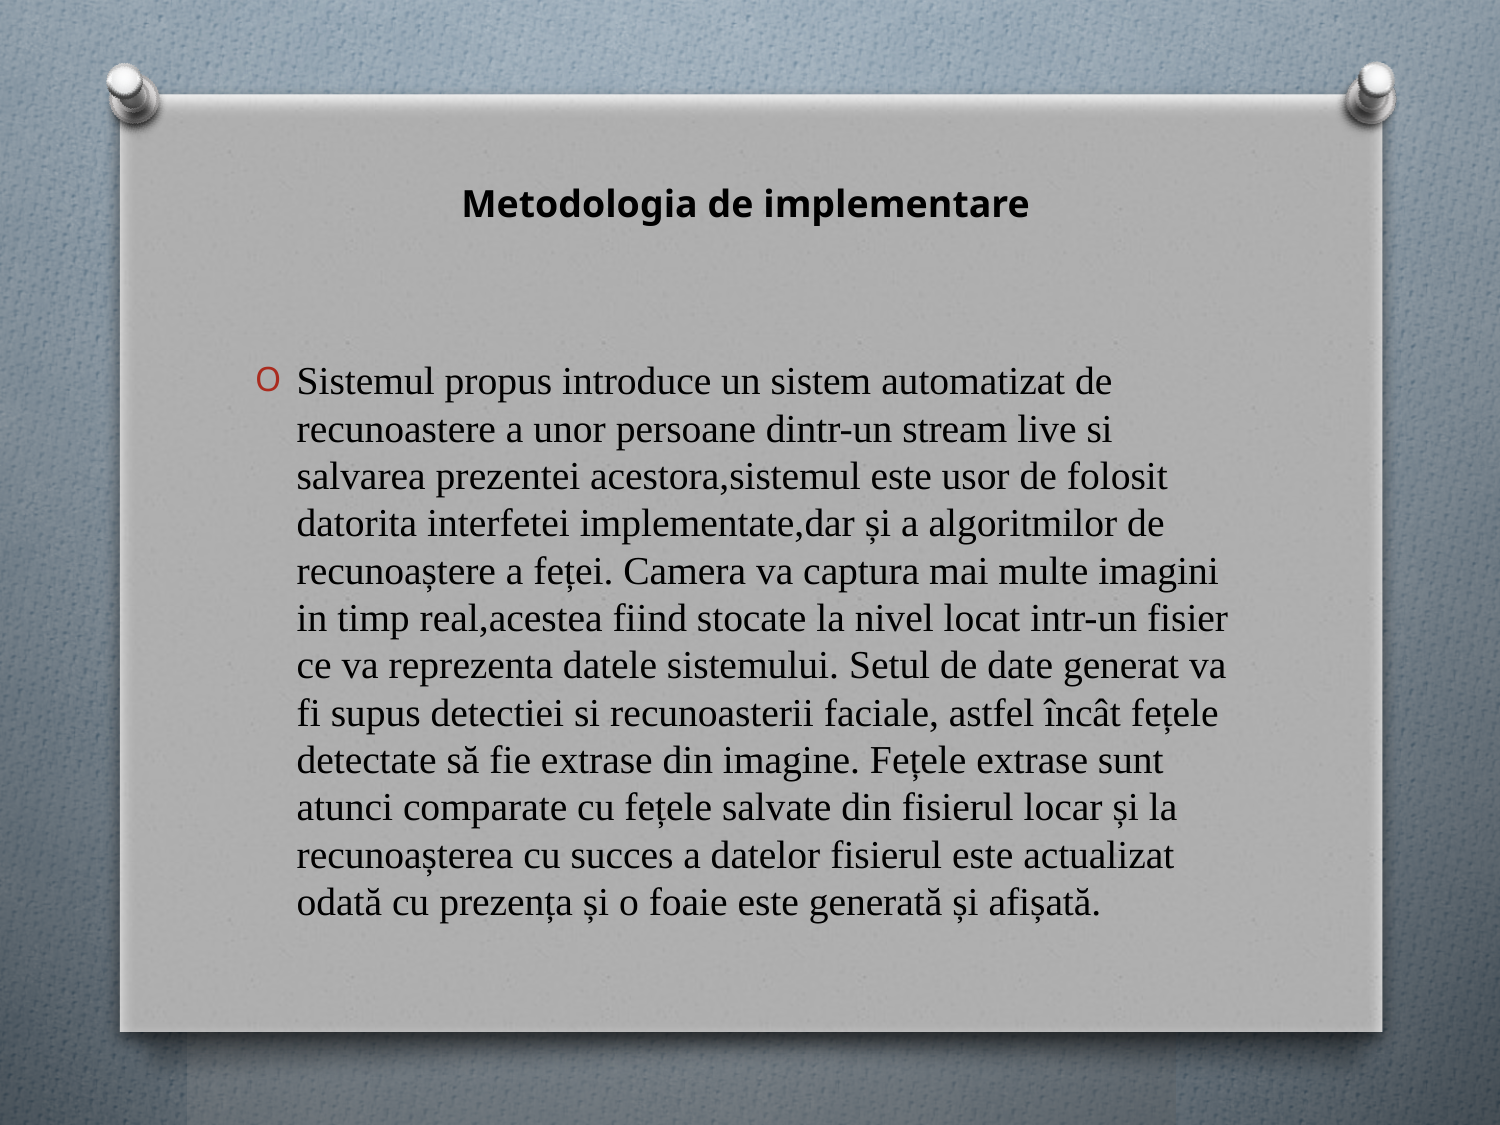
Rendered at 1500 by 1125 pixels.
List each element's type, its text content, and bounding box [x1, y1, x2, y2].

title Metodologia de implementare [179, 134, 1323, 332]
picture [75, 29, 198, 153]
list Sistemul propus introduce un sistem automatizat de recunoastere a unor persoane dintr-un stream live si salvarea prezentei acestora,sistemul este usor de folosit datorita interfetei implementate,dar și a algoritmilor de recunoaștere a feței. Camera va captura mai multe imagini in timp real,acestea fiind stocate la nivel locat intr-un fisier ce va reprezenta datele sistemului. Setul de date generat va fi supus detectiei si recunoasterii faciale, astfel încât fețele detectate să fie extrase din imagine. Fețele extrase sunt atunci comparate cu fețele salvate din fisierul locar și la recunoașterea cu succes a datelor fisierul este actualizat odată cu prezența și o foaie este generată și afișată. [240, 347, 1257, 939]
picture [1317, 35, 1439, 156]
